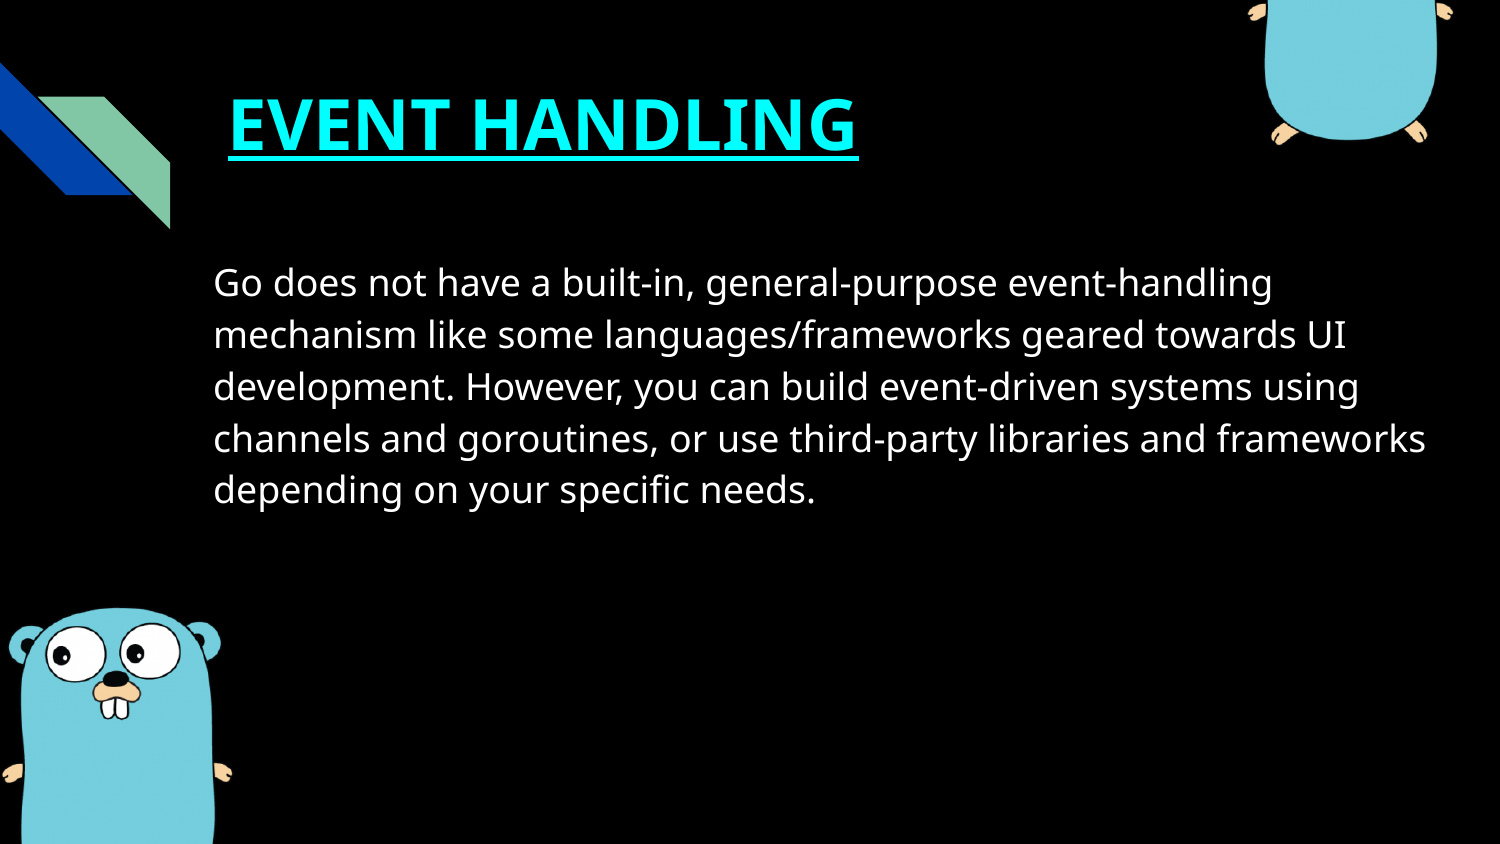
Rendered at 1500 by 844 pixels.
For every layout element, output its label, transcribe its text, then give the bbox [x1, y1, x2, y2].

list Go does not have a built-in, general-purpose event-handling mechanism like some languages/frameworks geared towards UI development. However, you can build event-driven systems using channels and goroutines, or use third-party libraries and frameworks depending on your specific needs. [198, 237, 1445, 806]
picture [1171, 0, 1500, 183]
title EVENT HANDLING [212, 64, 1368, 215]
picture [0, 578, 263, 844]
